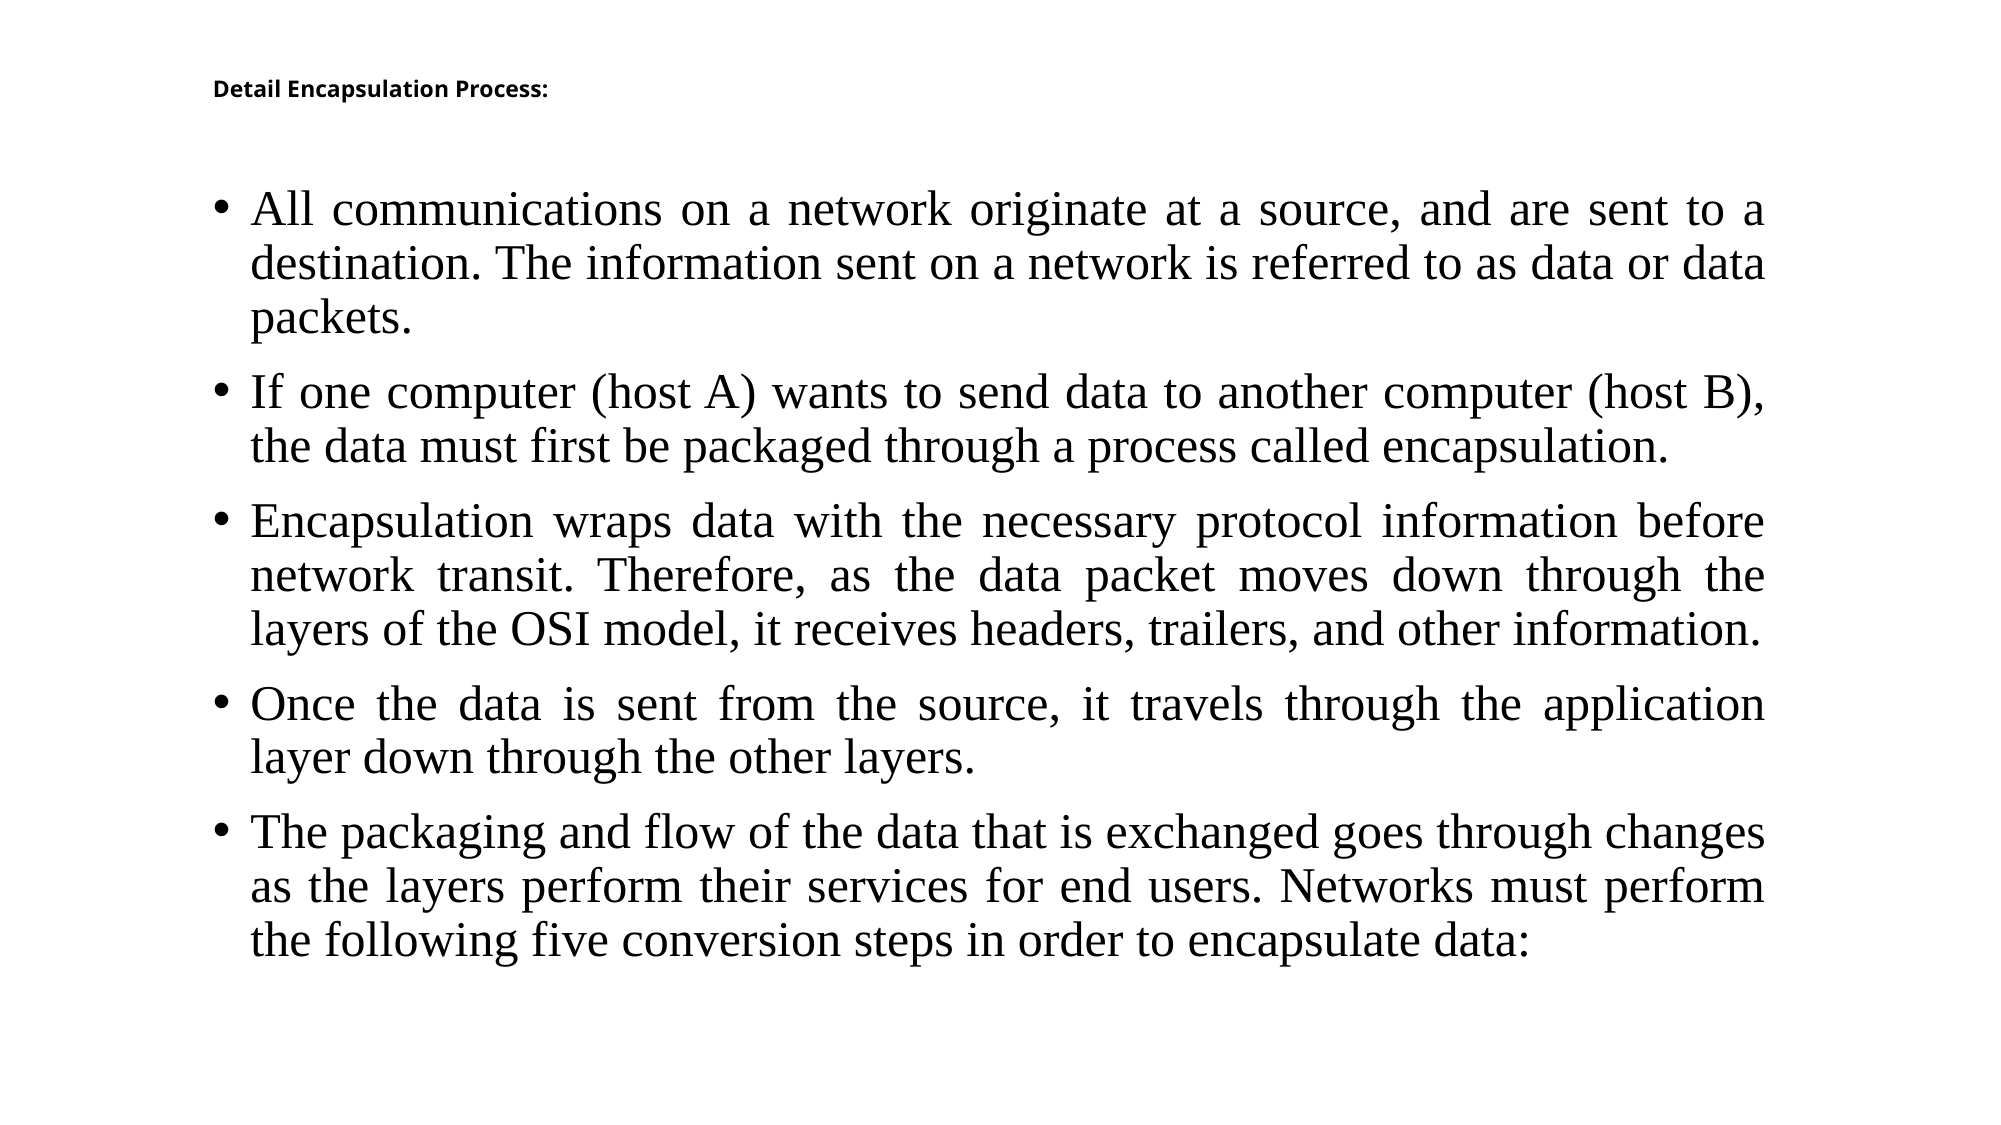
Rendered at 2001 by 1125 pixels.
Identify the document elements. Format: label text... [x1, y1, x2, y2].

list All communications on a network originate at a source, and are sent to a destination. The information sent on a network is referred to as data or data packets. If one computer (host A) wants to send data to another computer (host B), the data must first be packaged through a process called encapsulation. Encapsulation wraps data with the necessary protocol information before network transit. Therefore, as the data packet moves down through the layers of the OSI model, it receives headers, trailers, and other information. Once the data is sent from the source, it travels through the application layer down through the other layers. The packaging and flow of the data that is exchanged goes through changes as the layers perform their services for end users. Networks must perform the following five conversion steps in order to encapsulate data: [198, 174, 1782, 1005]
title Detail Encapsulation Process: [198, 45, 1675, 138]
